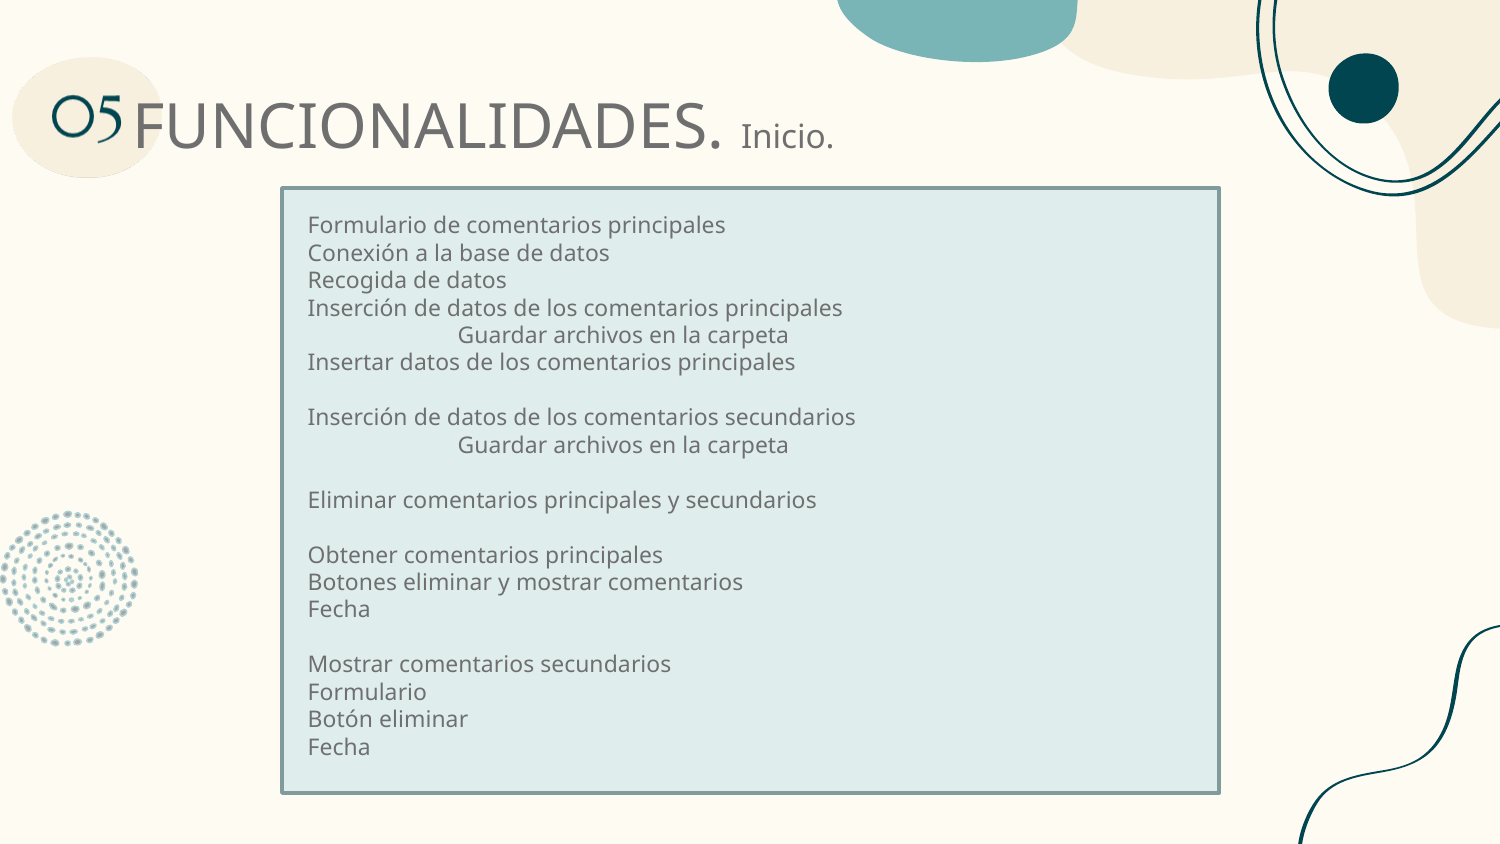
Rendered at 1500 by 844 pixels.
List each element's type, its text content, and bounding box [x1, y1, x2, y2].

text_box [0, 511, 139, 647]
text_box [280, 186, 1221, 795]
text_box Formulario de comentarios principales Conexión a la base de datos Recogida de datos Inserción de datos de los comentarios principales Guardar archivos en la carpeta Insertar datos de los comentarios principales Inserción de datos de los comentarios secundarios Guardar archivos en la carpeta Eliminar comentarios principales y secundarios Obtener comentarios principales Botones eliminar y mostrar comentarios Fecha Mostrar comentarios secundarios Formulario Botón eliminar Fecha [292, 203, 1376, 768]
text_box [1178, 0, 1500, 254]
title FUNCIONALIDADES. Inicio. [168, 88, 1173, 159]
picture [11, 57, 163, 189]
